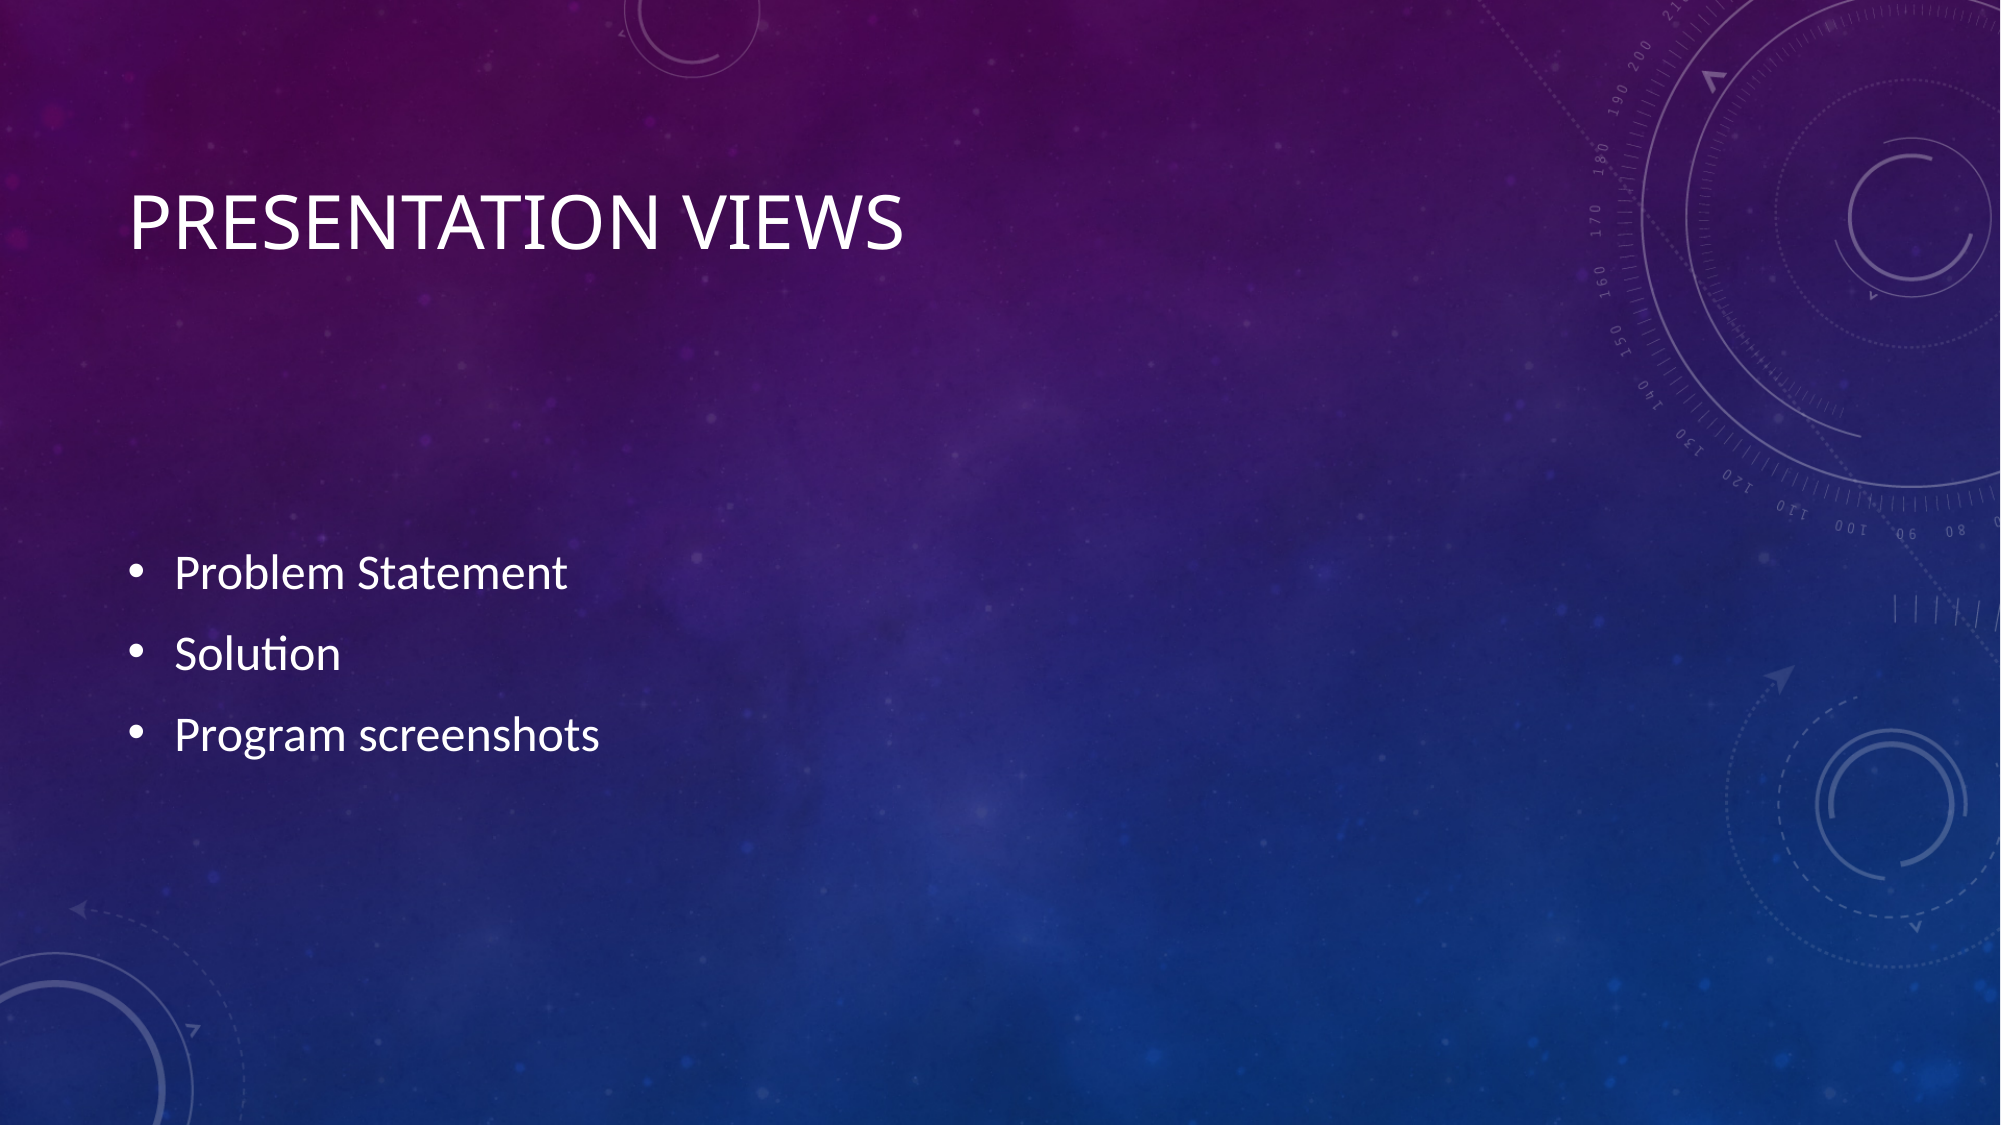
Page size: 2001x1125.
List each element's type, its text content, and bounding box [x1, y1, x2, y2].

list Problem Statement Solution Program screenshots [112, 351, 1775, 950]
picture [0, 0, 2001, 1125]
title Presentation views [112, 99, 1775, 339]
